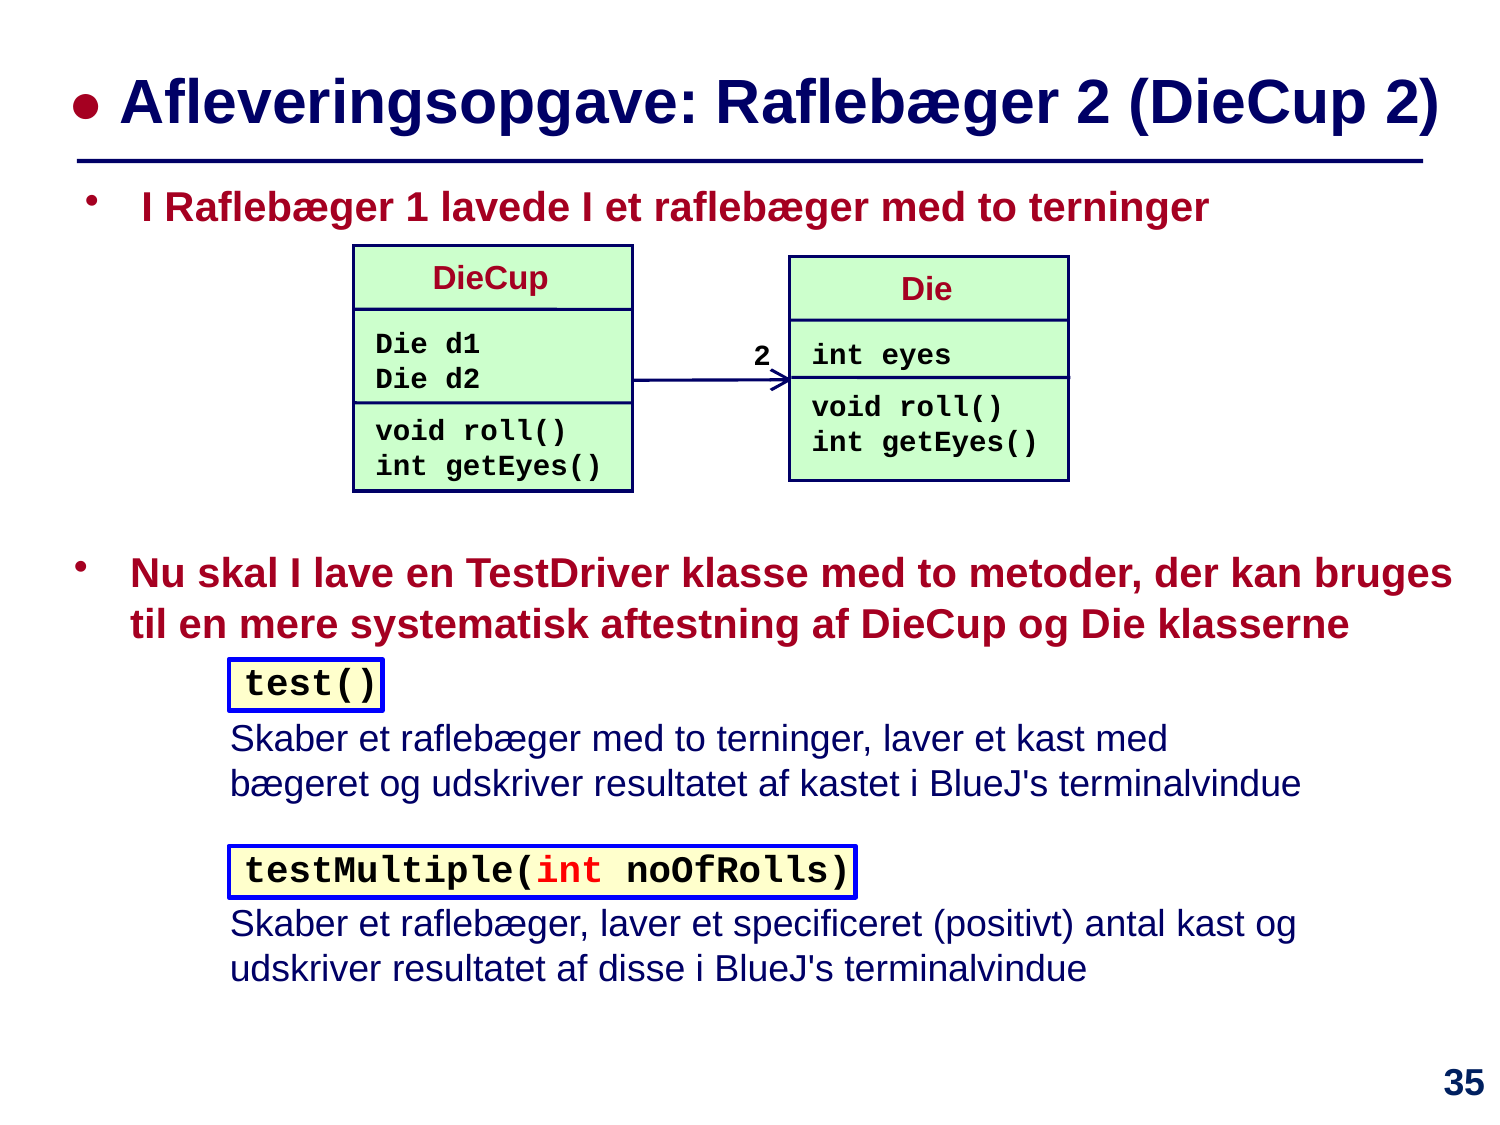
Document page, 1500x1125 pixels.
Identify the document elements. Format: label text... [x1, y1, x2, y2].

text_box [353, 245, 1071, 492]
text_box testMultiple(int noOfRolls) [228, 846, 856, 898]
text_box Skaber et raflebæger med to terninger, laver et kast med bægeret og udskriver resultatet af kastet i BlueJ's terminalvindue Skaber et raflebæger, laver et specificeret (positivt) antal kast og udskriver resultatet af disse i BlueJ's terminalvindue [214, 706, 1329, 816]
text_box Nu skal I lave en TestDriver klasse med to metoder, der kan bruges til en mere systematisk aftestning af DieCup og Die klasserne [58, 538, 1494, 657]
slide_number 35 [1399, 1049, 1500, 1125]
list I Raflebæger 1 lavede I et raflebæger med to terninger [70, 172, 1315, 315]
text_box test() [228, 659, 383, 706]
title ● Afleveringsopgave: Raflebæger 2 (DieCup 2) [53, 42, 1500, 155]
